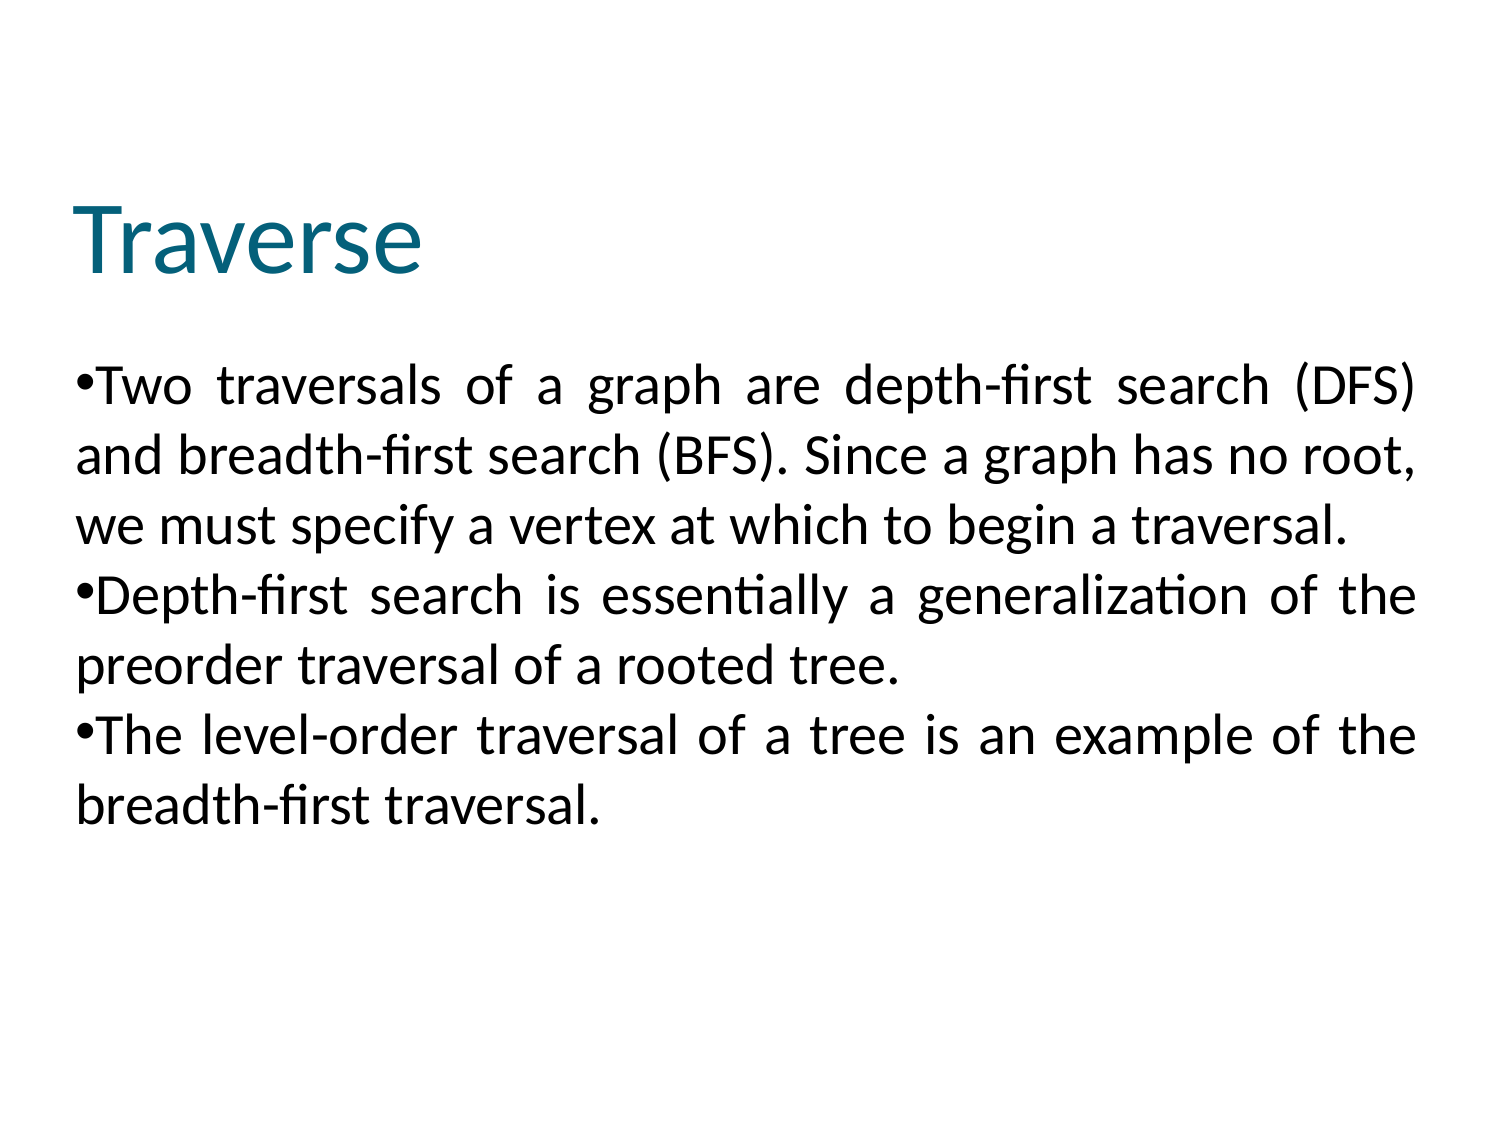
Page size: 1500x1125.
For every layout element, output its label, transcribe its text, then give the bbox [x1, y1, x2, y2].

title Traverse [72, 169, 812, 299]
list Two traversals of a graph are depth-first search (DFS) and breadth-first search (BFS). Since a graph has no root, we must specify a vertex at which to begin a traversal. Depth-first search is essentially a generalization of the preorder traversal of a rooted tree. The level-order traversal of a tree is an example of the breadth-first traversal. [75, 345, 1419, 982]
